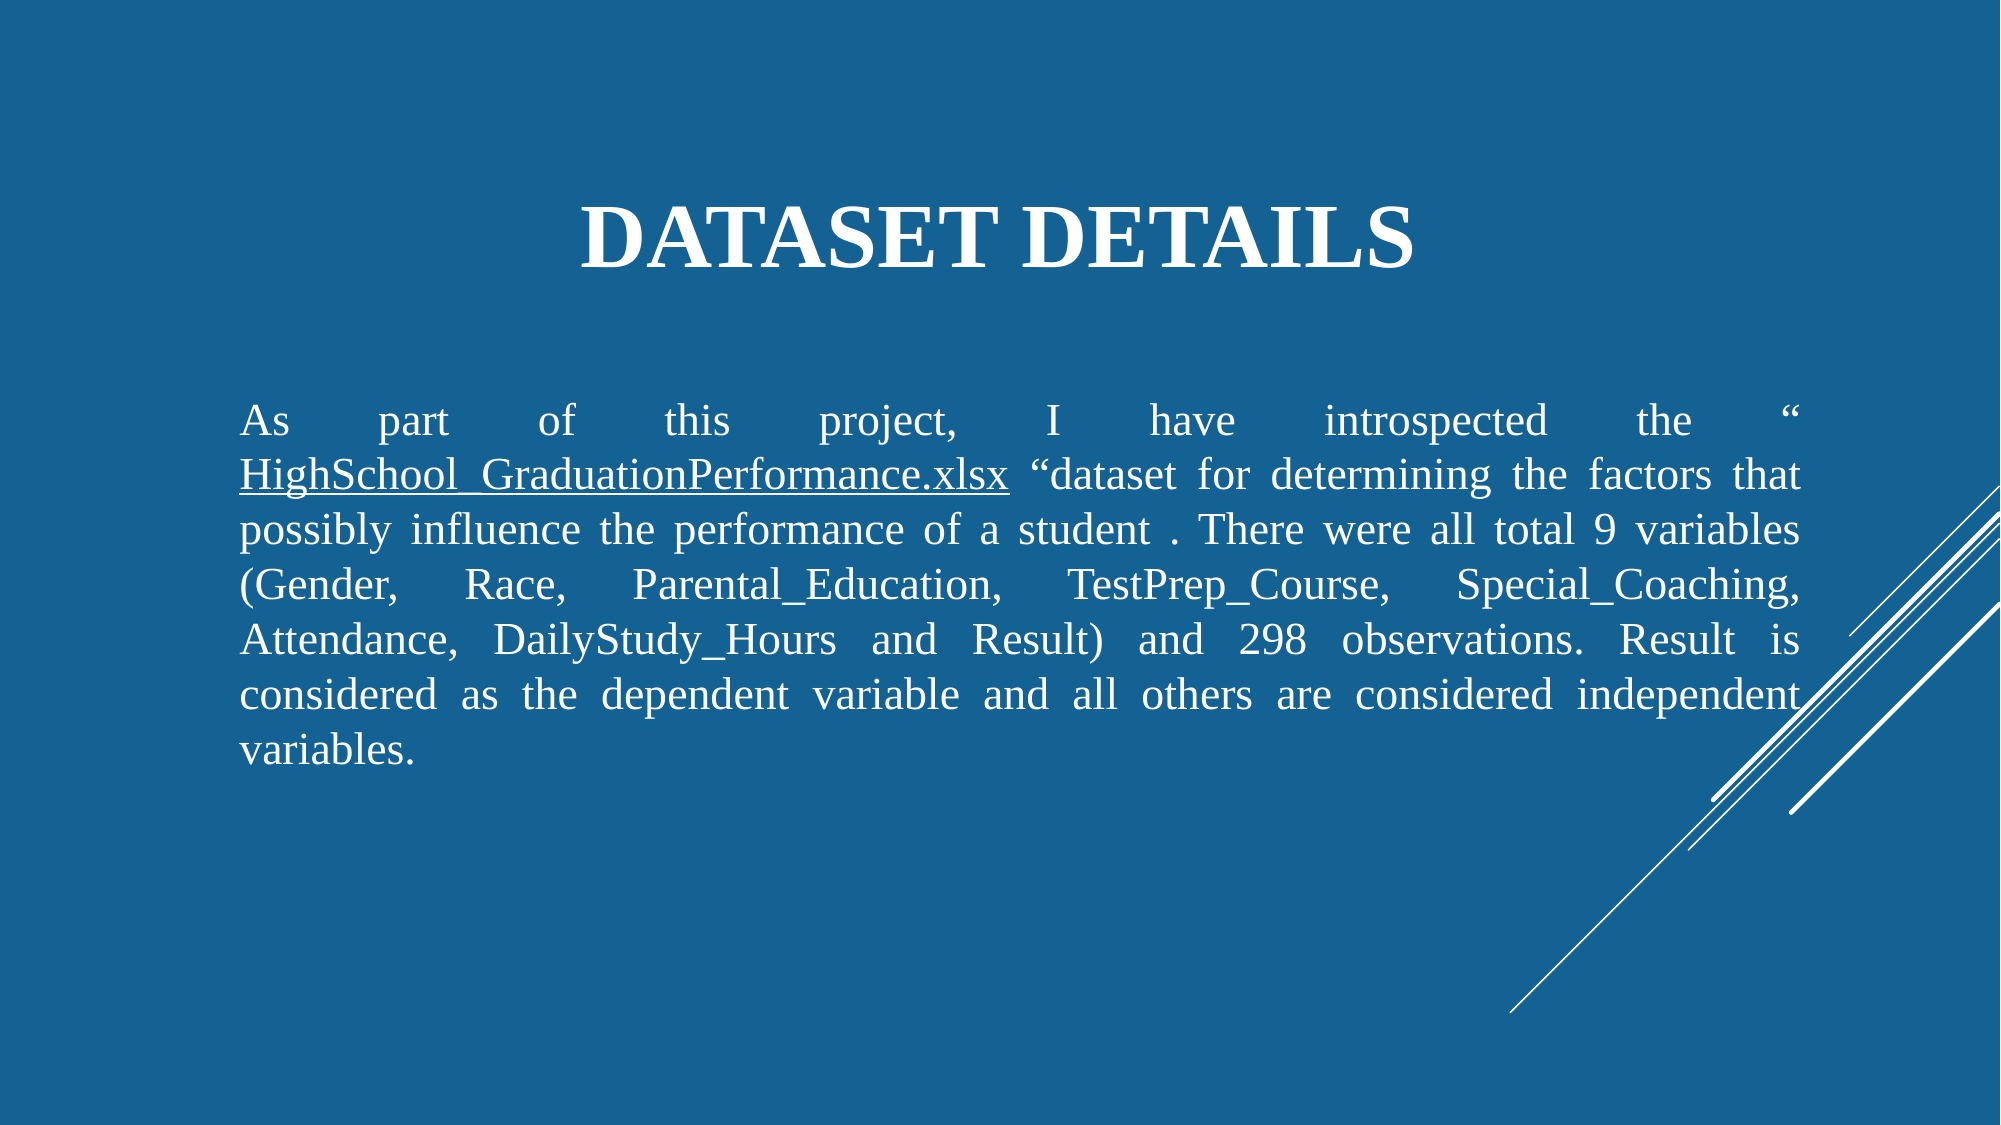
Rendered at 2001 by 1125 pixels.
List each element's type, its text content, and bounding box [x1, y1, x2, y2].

title DataSET Details [157, 131, 1842, 331]
list As part of this project, I have introspected the “HighSchool_GraduationPerformance.xlsx “dataset for determining the factors that possibly influence the performance of a student . There were all total 9 variables (Gender, Race, Parental_Education, TestPrep_Course, Special_Coaching, Attendance, DailyStudy_Hours and Result) and 298 observations. Result is considered as the dependent variable and all others are considered independent variables. [224, 330, 1817, 916]
